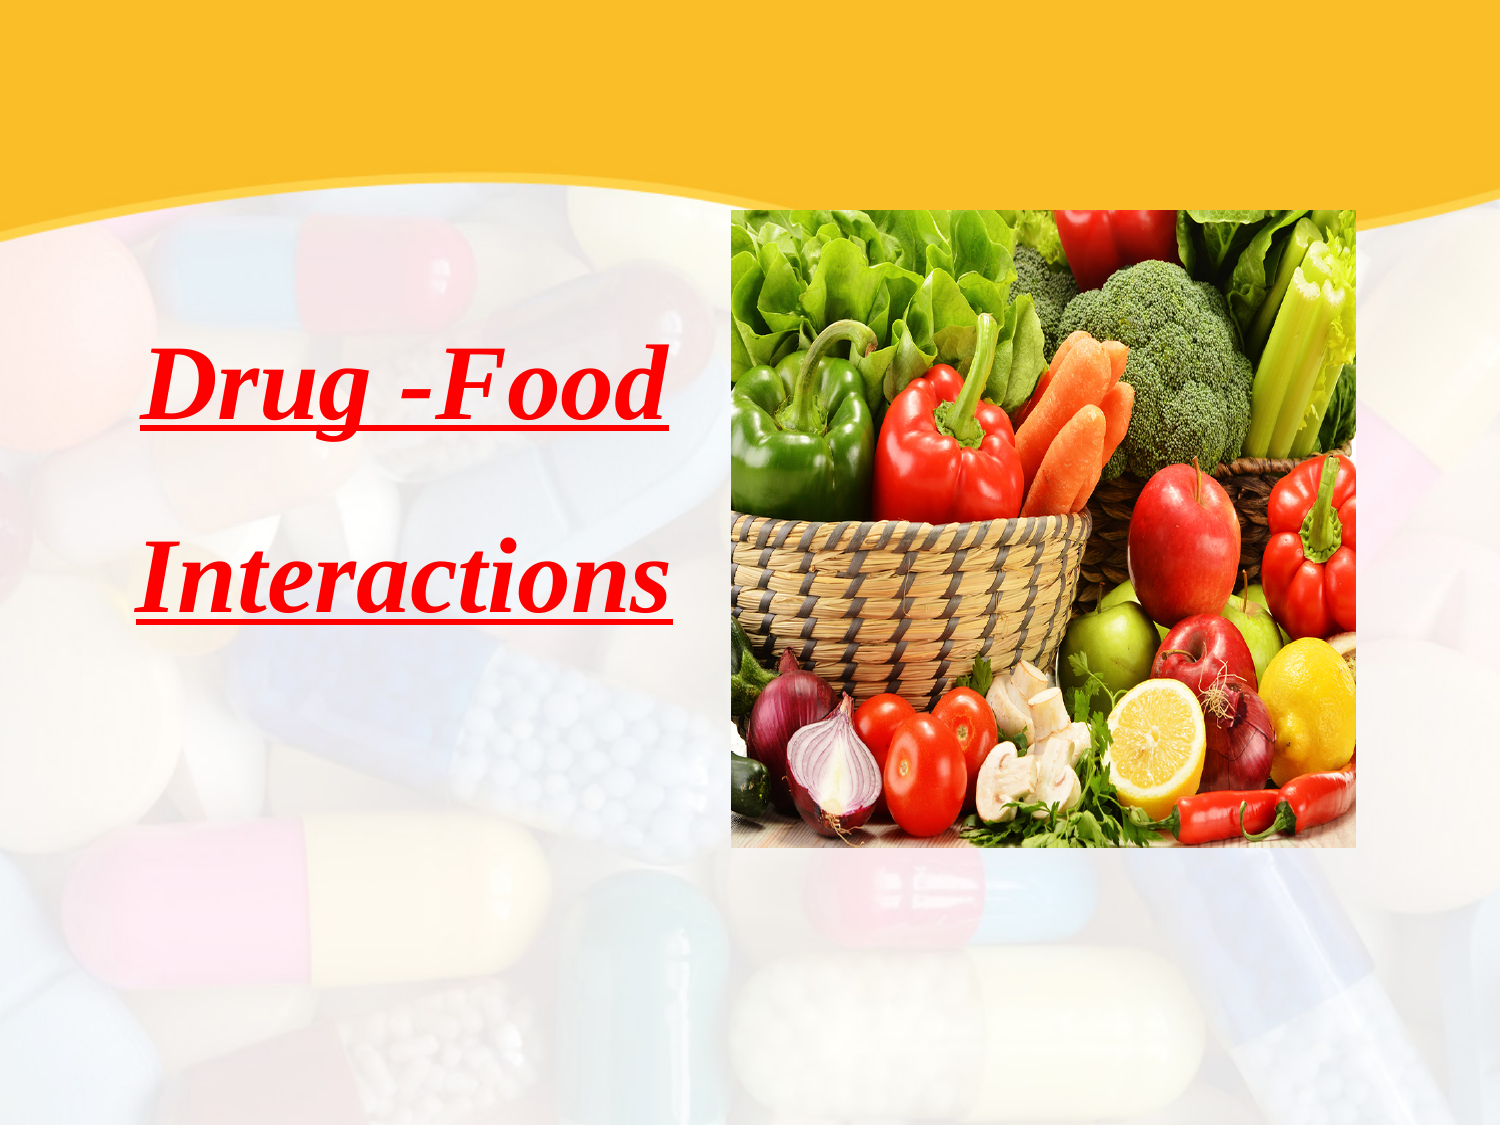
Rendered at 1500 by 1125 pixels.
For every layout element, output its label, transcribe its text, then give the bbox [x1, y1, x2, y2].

picture [0, 0, 1500, 1125]
title Drug -Food Interactions [48, 237, 725, 645]
